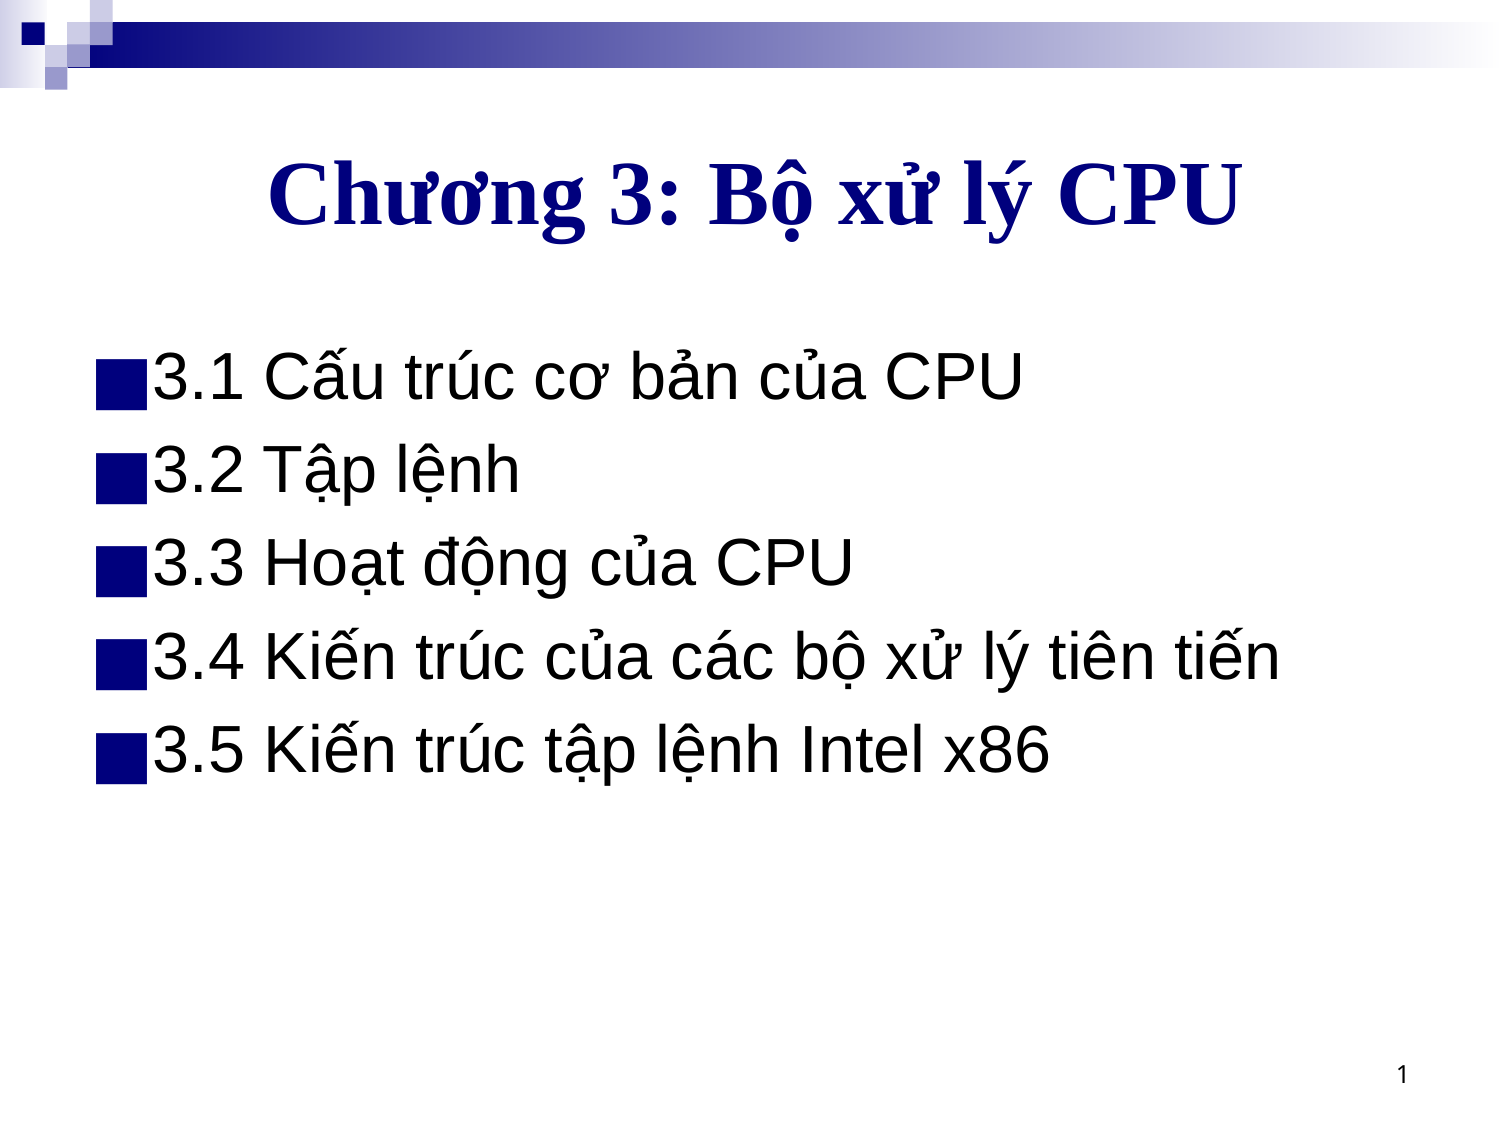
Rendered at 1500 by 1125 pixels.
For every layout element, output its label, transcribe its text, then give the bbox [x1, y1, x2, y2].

slide_number ‹#› [1074, 1025, 1425, 1100]
title Chương 3: Bộ xử lý CPU [37, 75, 1475, 300]
list 3.1 Cấu trúc cơ bản của CPU 3.2 Tập lệnh 3.3 Hoạt động của CPU 3.4 Kiến trúc của các bộ xử lý tiên tiến 3.5 Kiến trúc tập lệnh Intel x86 [75, 324, 1463, 1050]
